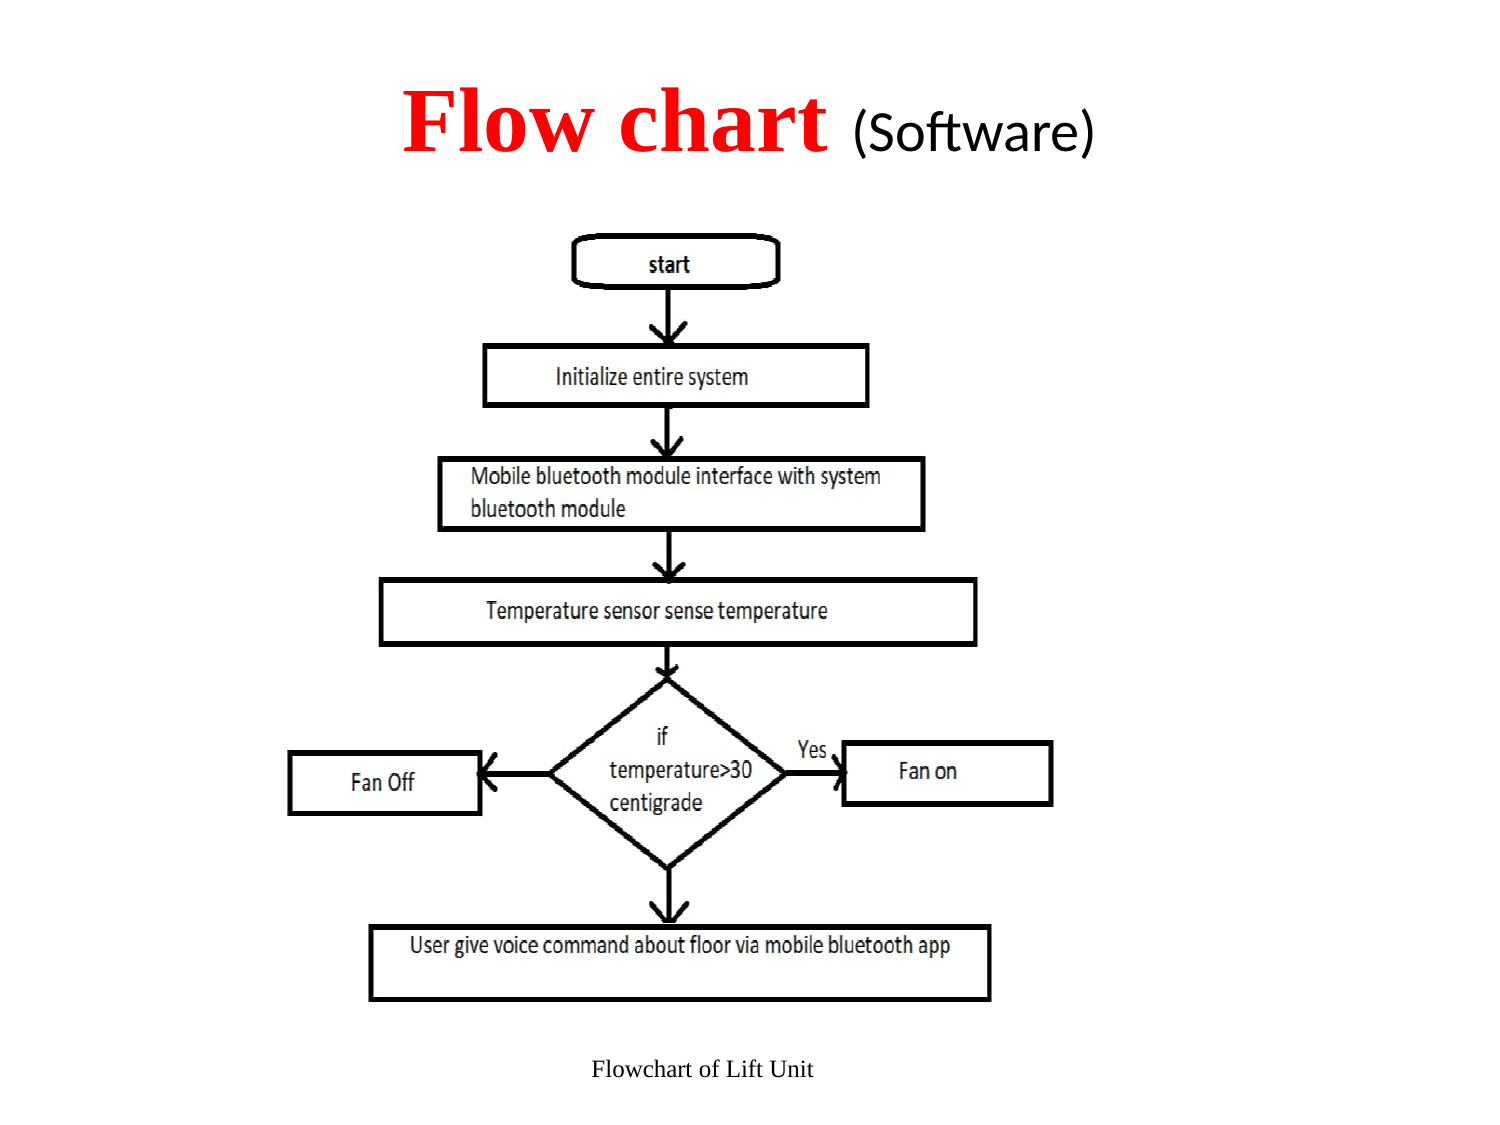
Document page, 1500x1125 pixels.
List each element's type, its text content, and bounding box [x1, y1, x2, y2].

title Flow chart (Software) [75, 45, 1425, 185]
text_box Flowchart of Lift Unit [383, 1045, 1022, 1090]
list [41, 231, 1448, 1024]
